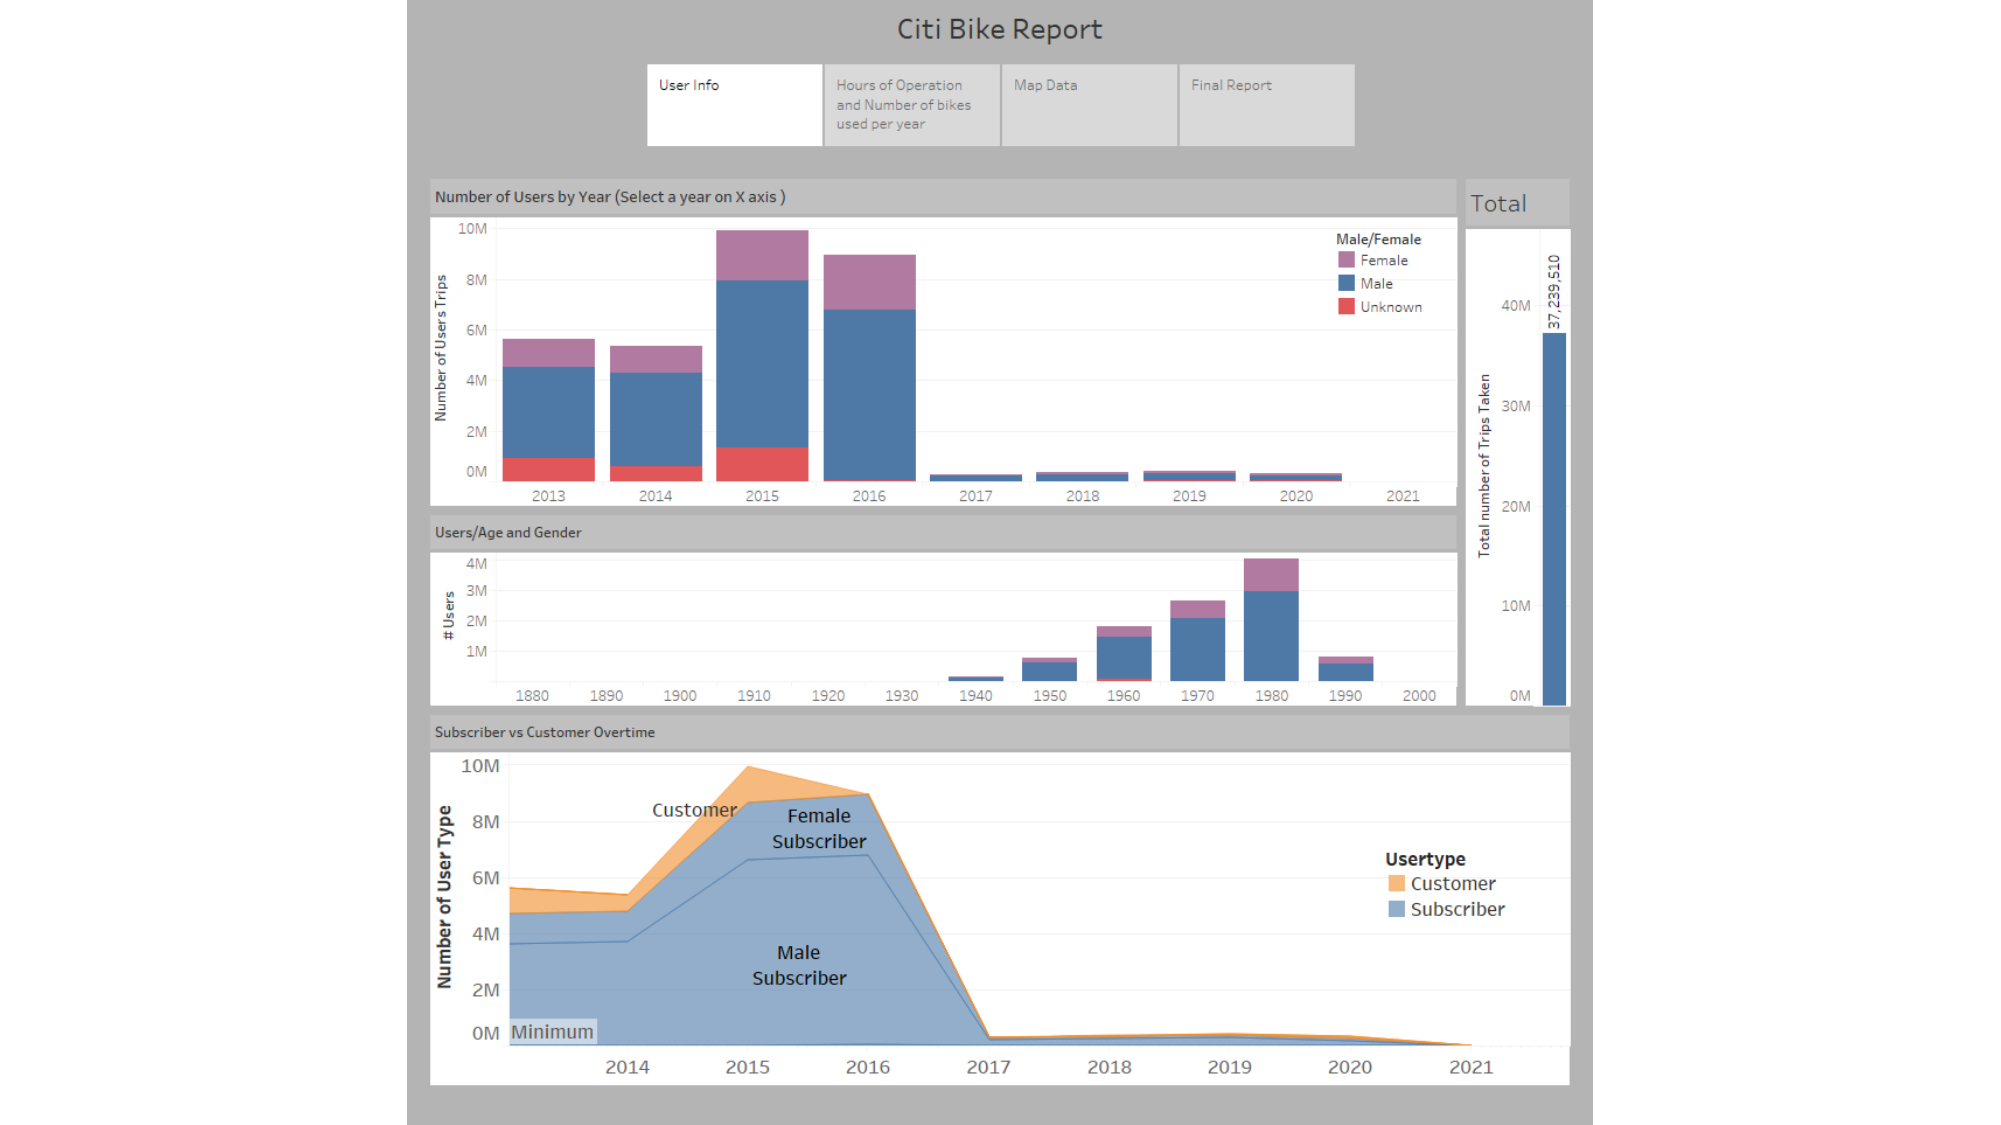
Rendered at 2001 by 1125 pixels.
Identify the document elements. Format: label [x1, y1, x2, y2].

picture [407, 0, 1593, 1125]
